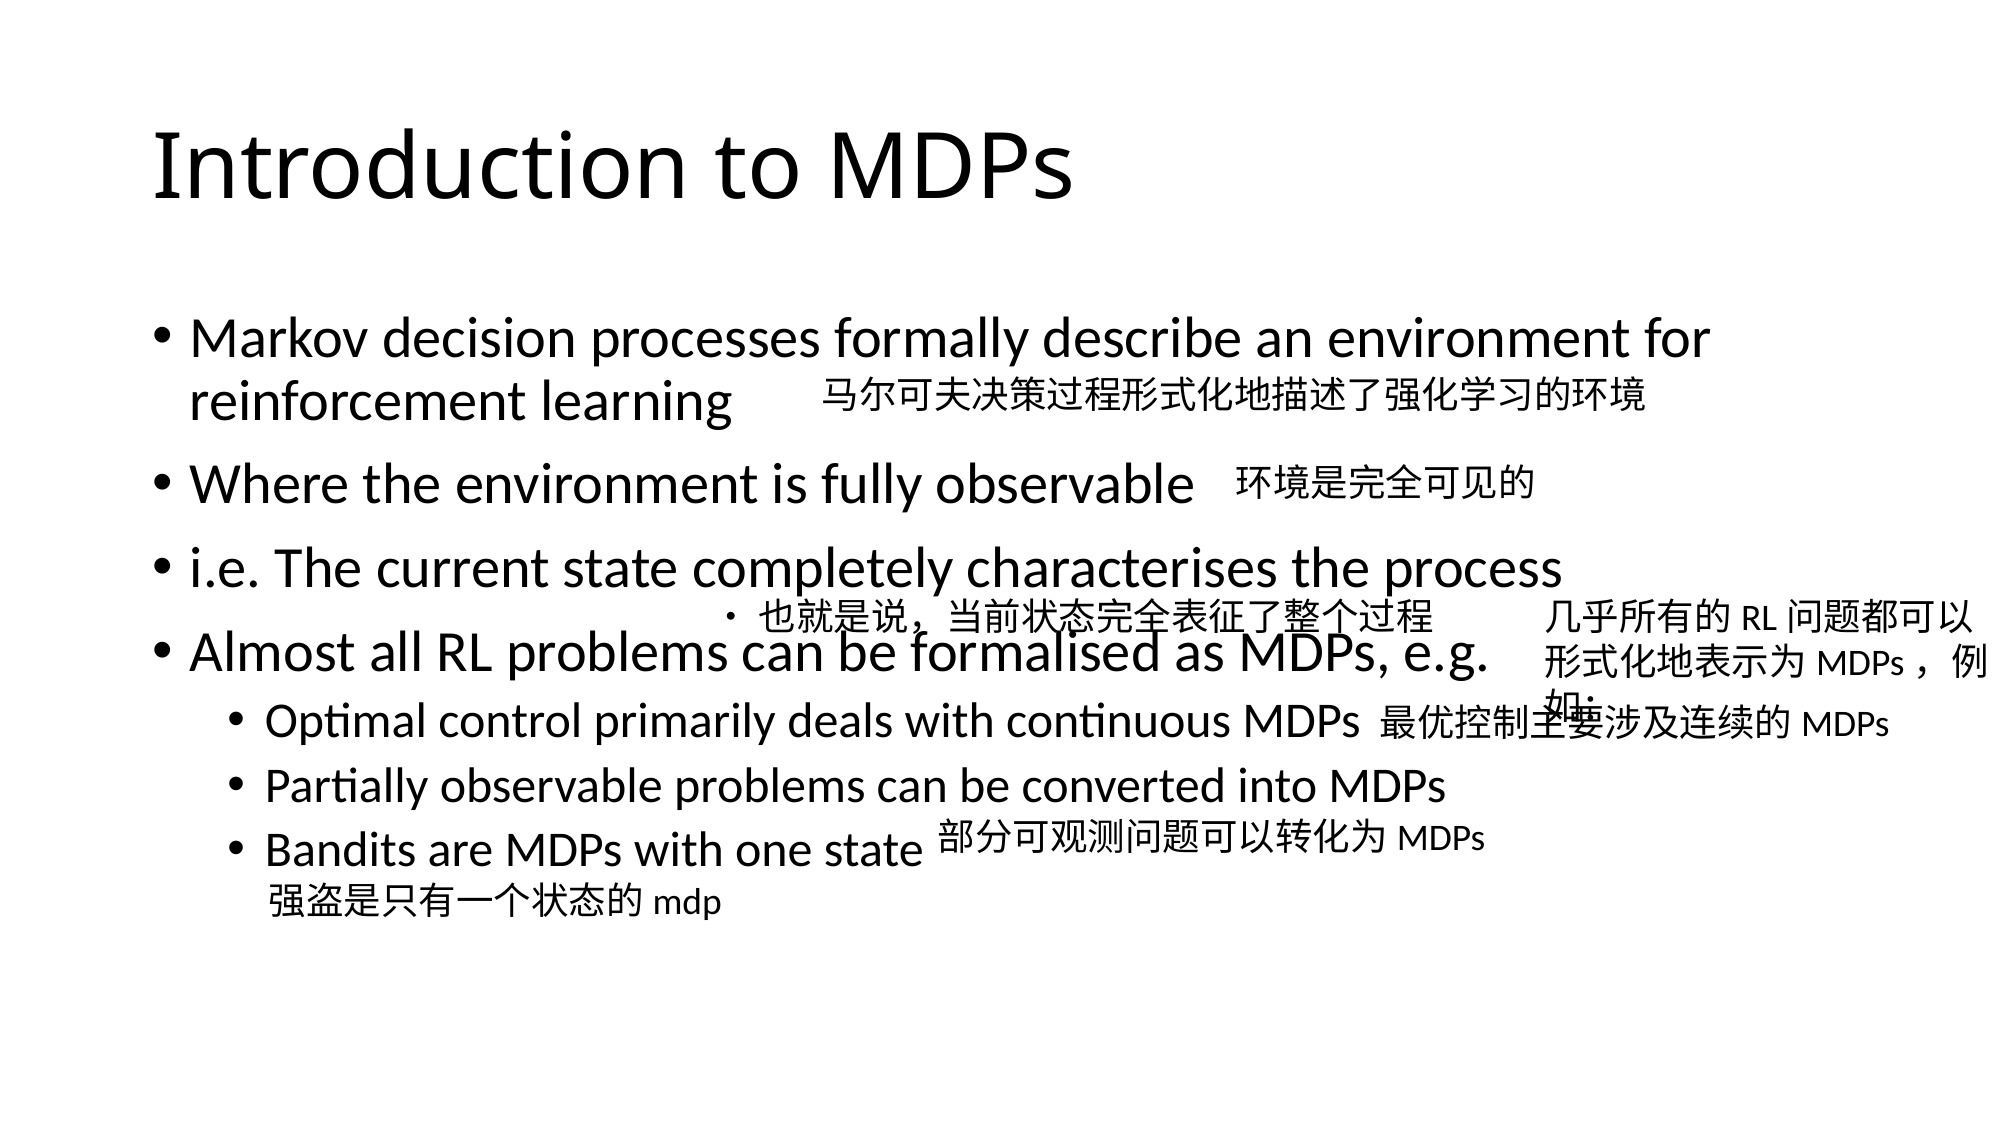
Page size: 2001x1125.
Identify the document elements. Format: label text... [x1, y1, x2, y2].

text_box 环境是完全可见的 [1220, 451, 1617, 512]
text_box 强盗是只有一个状态的mdp [253, 869, 807, 930]
text_box 最优控制主要涉及连续的MDPs [1365, 691, 1933, 752]
list Markov decision processes formally describe an environment for reinforcement learning Where the environment is fully observable i.e. The current state completely characterises the process Almost all RL problems can be formalised as MDPs, e.g. Optimal control primarily deals with continuous MDPs Partially observable problems can be converted into MDPs Bandits are MDPs with one state [137, 299, 1863, 1014]
text_box 部分可观测问题可以转化为MDPs [923, 805, 1571, 866]
text_box •也就是说，当前状态完全表征了整个过程 [697, 585, 1529, 646]
title Introduction to MDPs [137, 59, 1863, 278]
text_box 几乎所有的RL问题都可以形式化地表示为MDPs，例如： [1529, 585, 2000, 736]
text_box 马尔可夫决策过程形式化地描述了强化学习的环境 [806, 363, 1791, 423]
